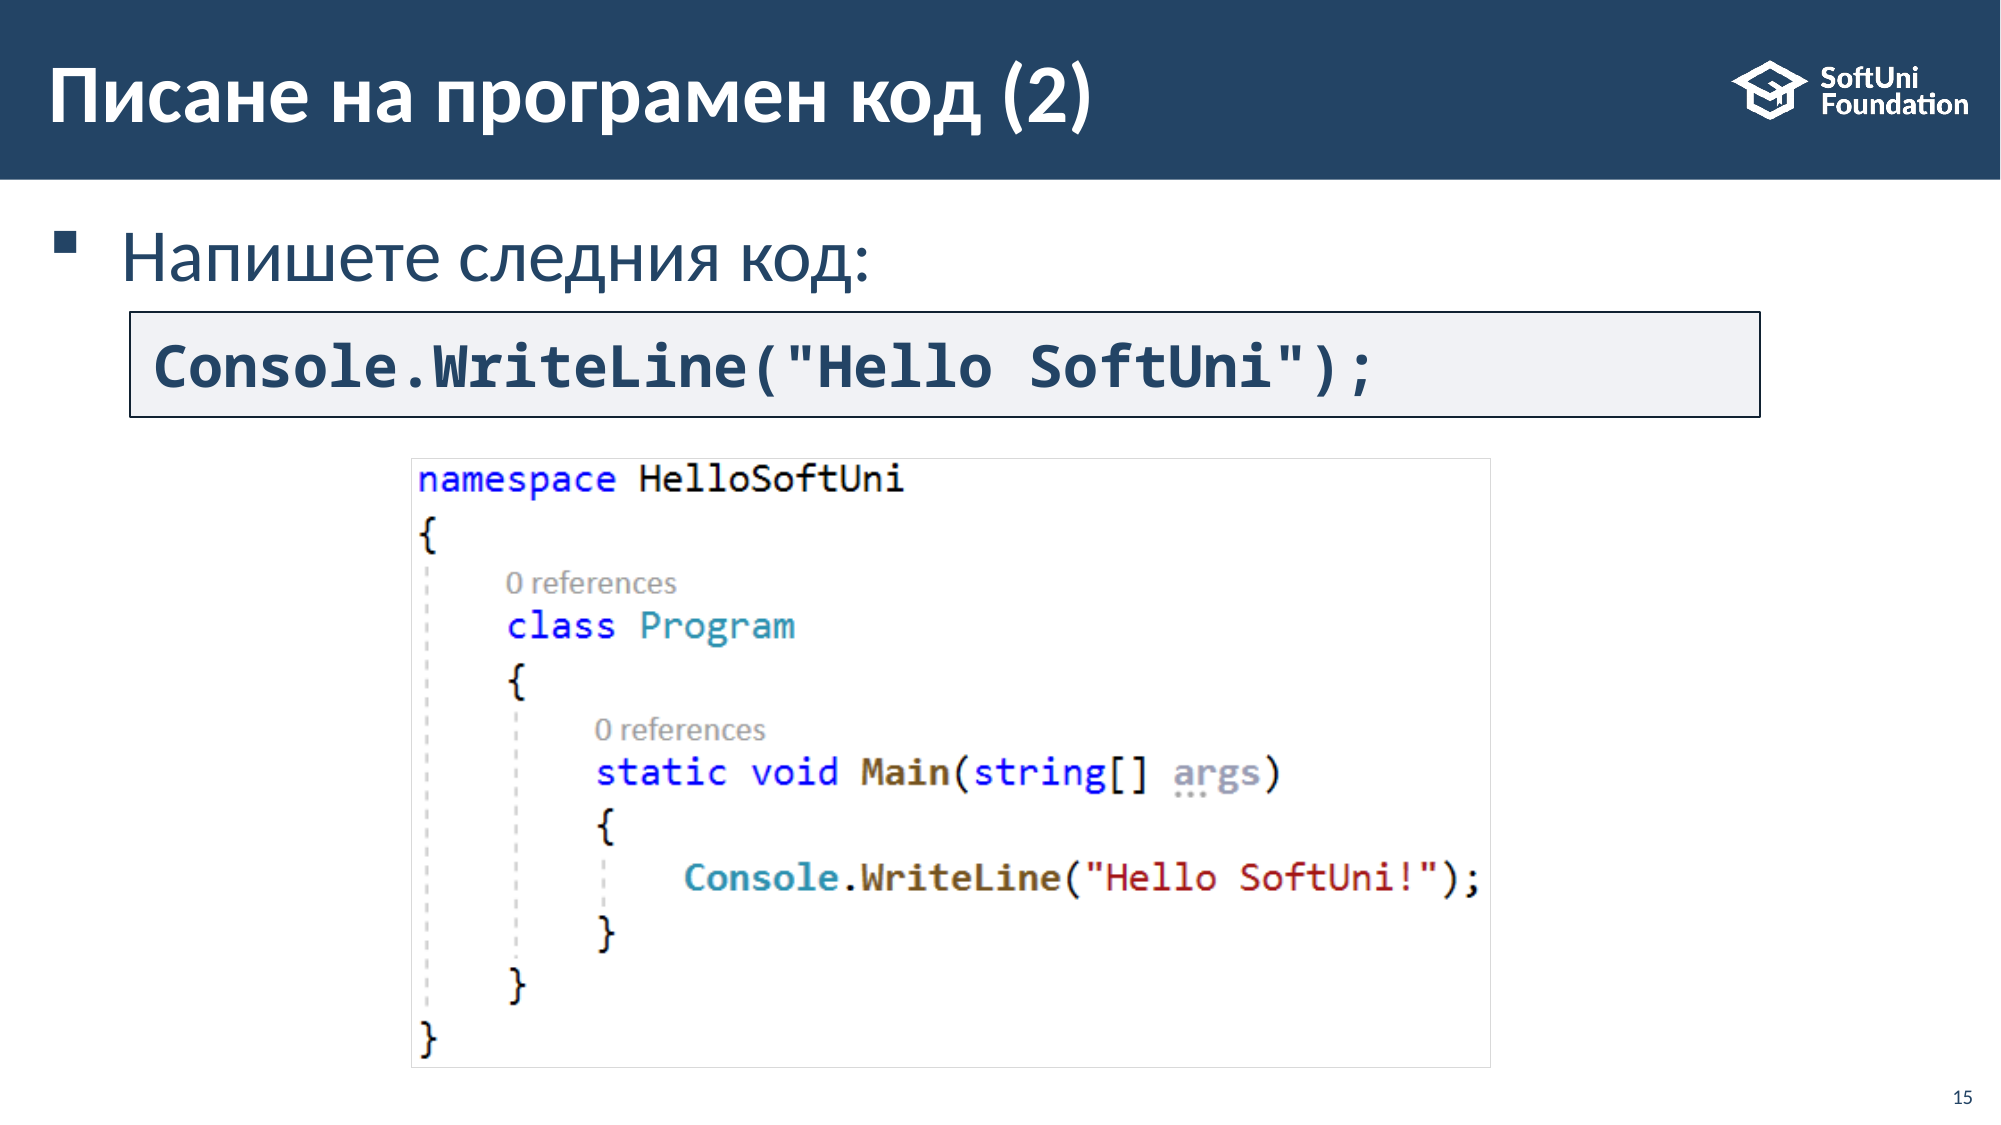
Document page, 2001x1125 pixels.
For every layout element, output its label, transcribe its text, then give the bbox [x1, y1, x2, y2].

list Напишете следния код: [31, 196, 1970, 1104]
title Писане на програмен код (2) [31, 16, 1716, 162]
picture [1731, 60, 1968, 120]
text_box Console.WriteLine("Hello SoftUni"); [129, 311, 1761, 418]
slide_number 15 [1927, 1067, 1989, 1117]
picture [411, 458, 1491, 1068]
